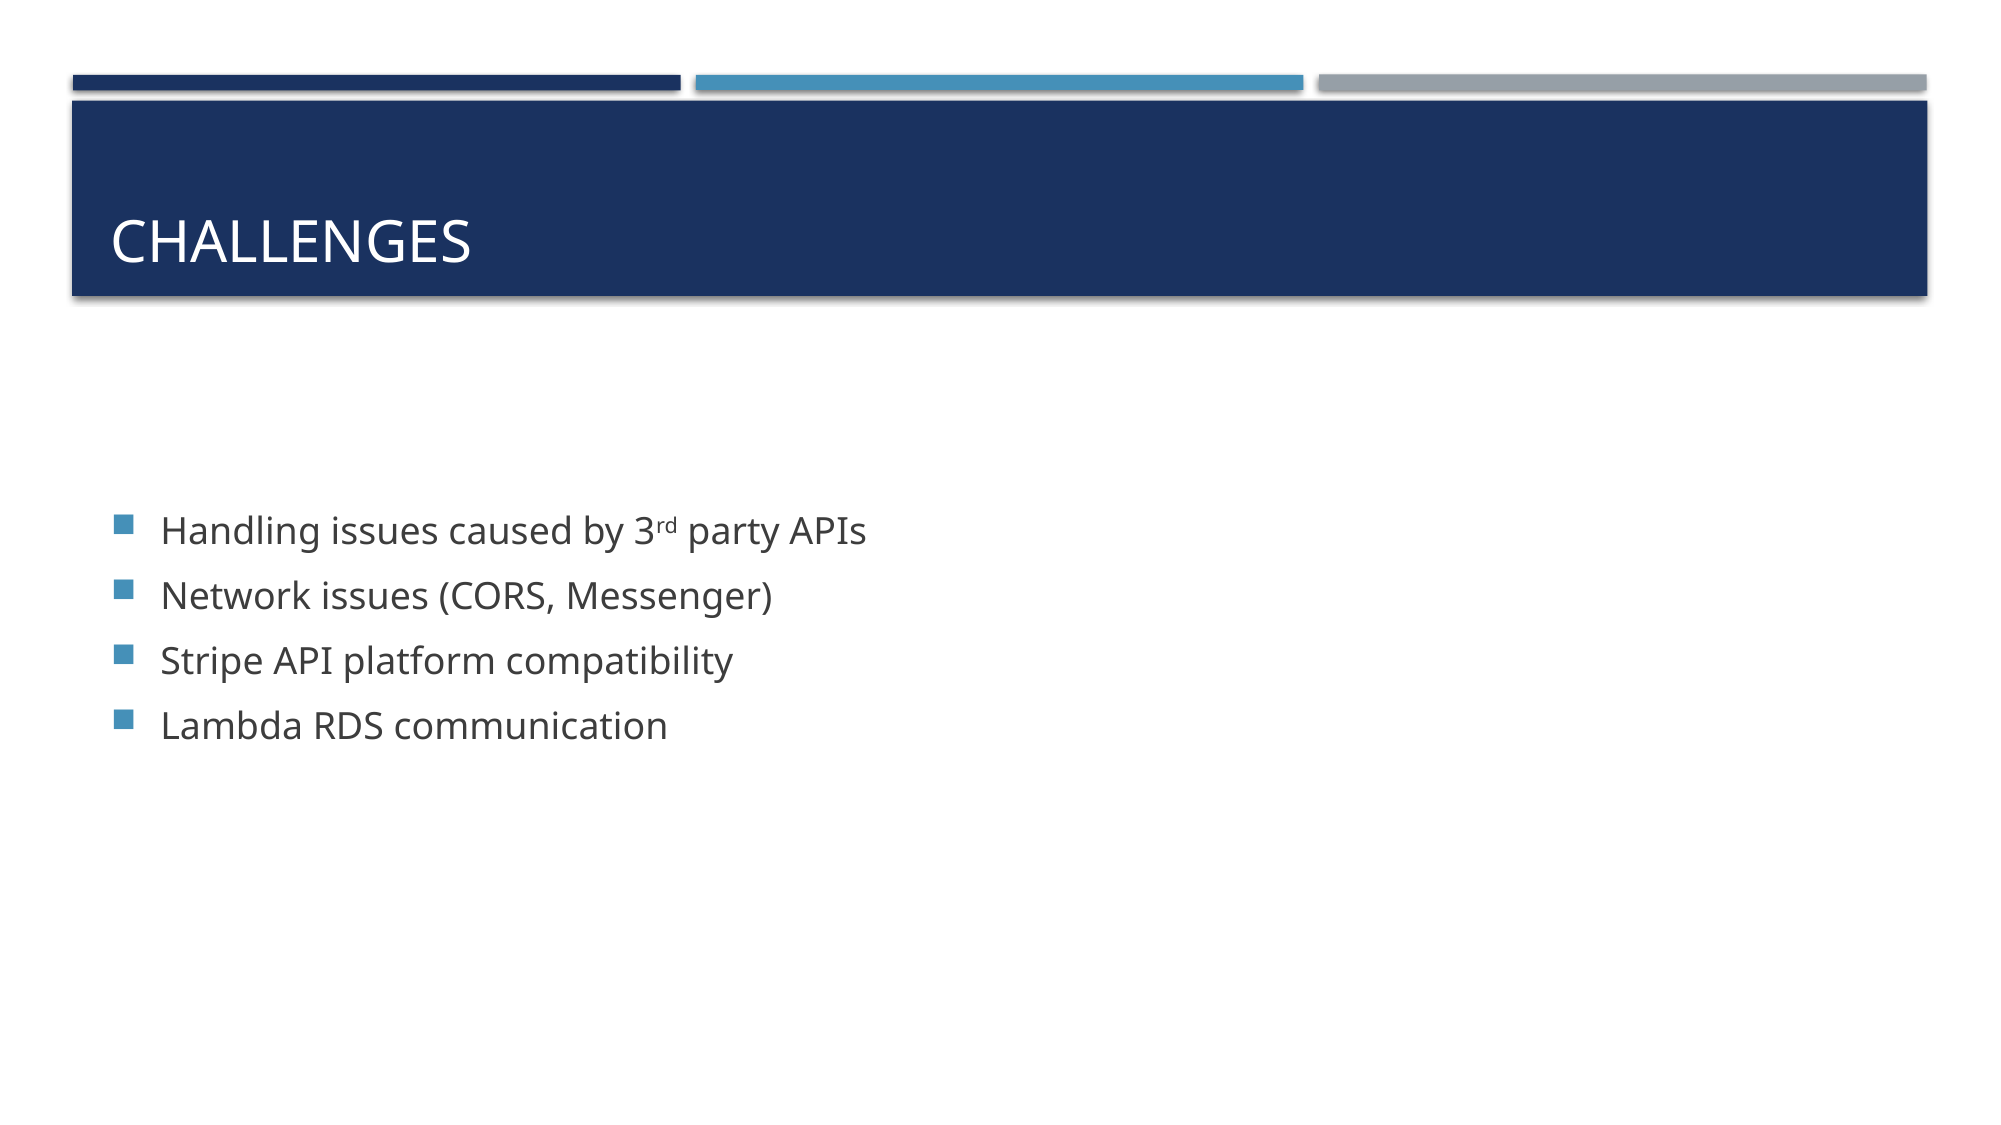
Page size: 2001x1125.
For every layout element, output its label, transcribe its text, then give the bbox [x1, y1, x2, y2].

title Challenges [95, 115, 1905, 282]
list Handling issues caused by 3rd party APIs Network issues (CORS, Messenger) Stripe API platform compatibility Lambda RDS communication [95, 357, 1905, 962]
